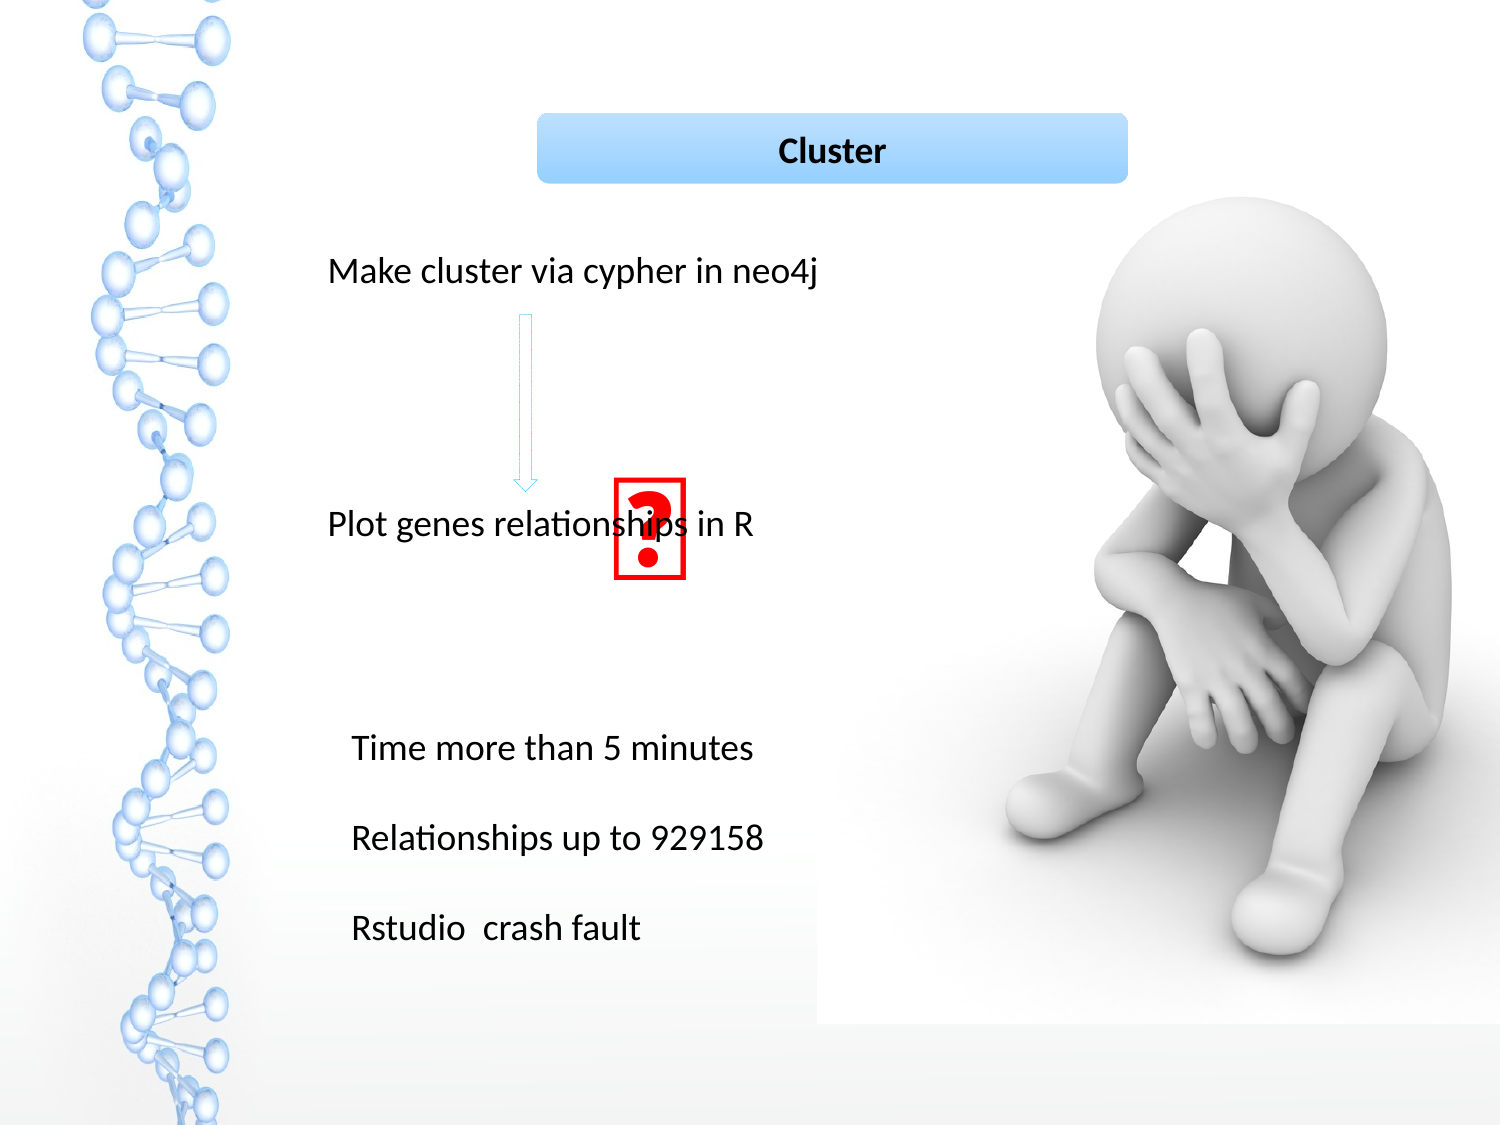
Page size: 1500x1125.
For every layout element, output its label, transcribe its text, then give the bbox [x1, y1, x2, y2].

text_box Plot genes relationships in R [312, 491, 798, 552]
text_box Make cluster via cypher in neo4j [312, 238, 811, 299]
text_box Cluster [535, 110, 1131, 186]
text_box ❌ [596, 423, 809, 619]
picture [0, 0, 1500, 1125]
text_box Time more than 5 minutes Relationships up to 929158 Rstudio crash fault [336, 715, 811, 956]
text_box [512, 312, 540, 494]
